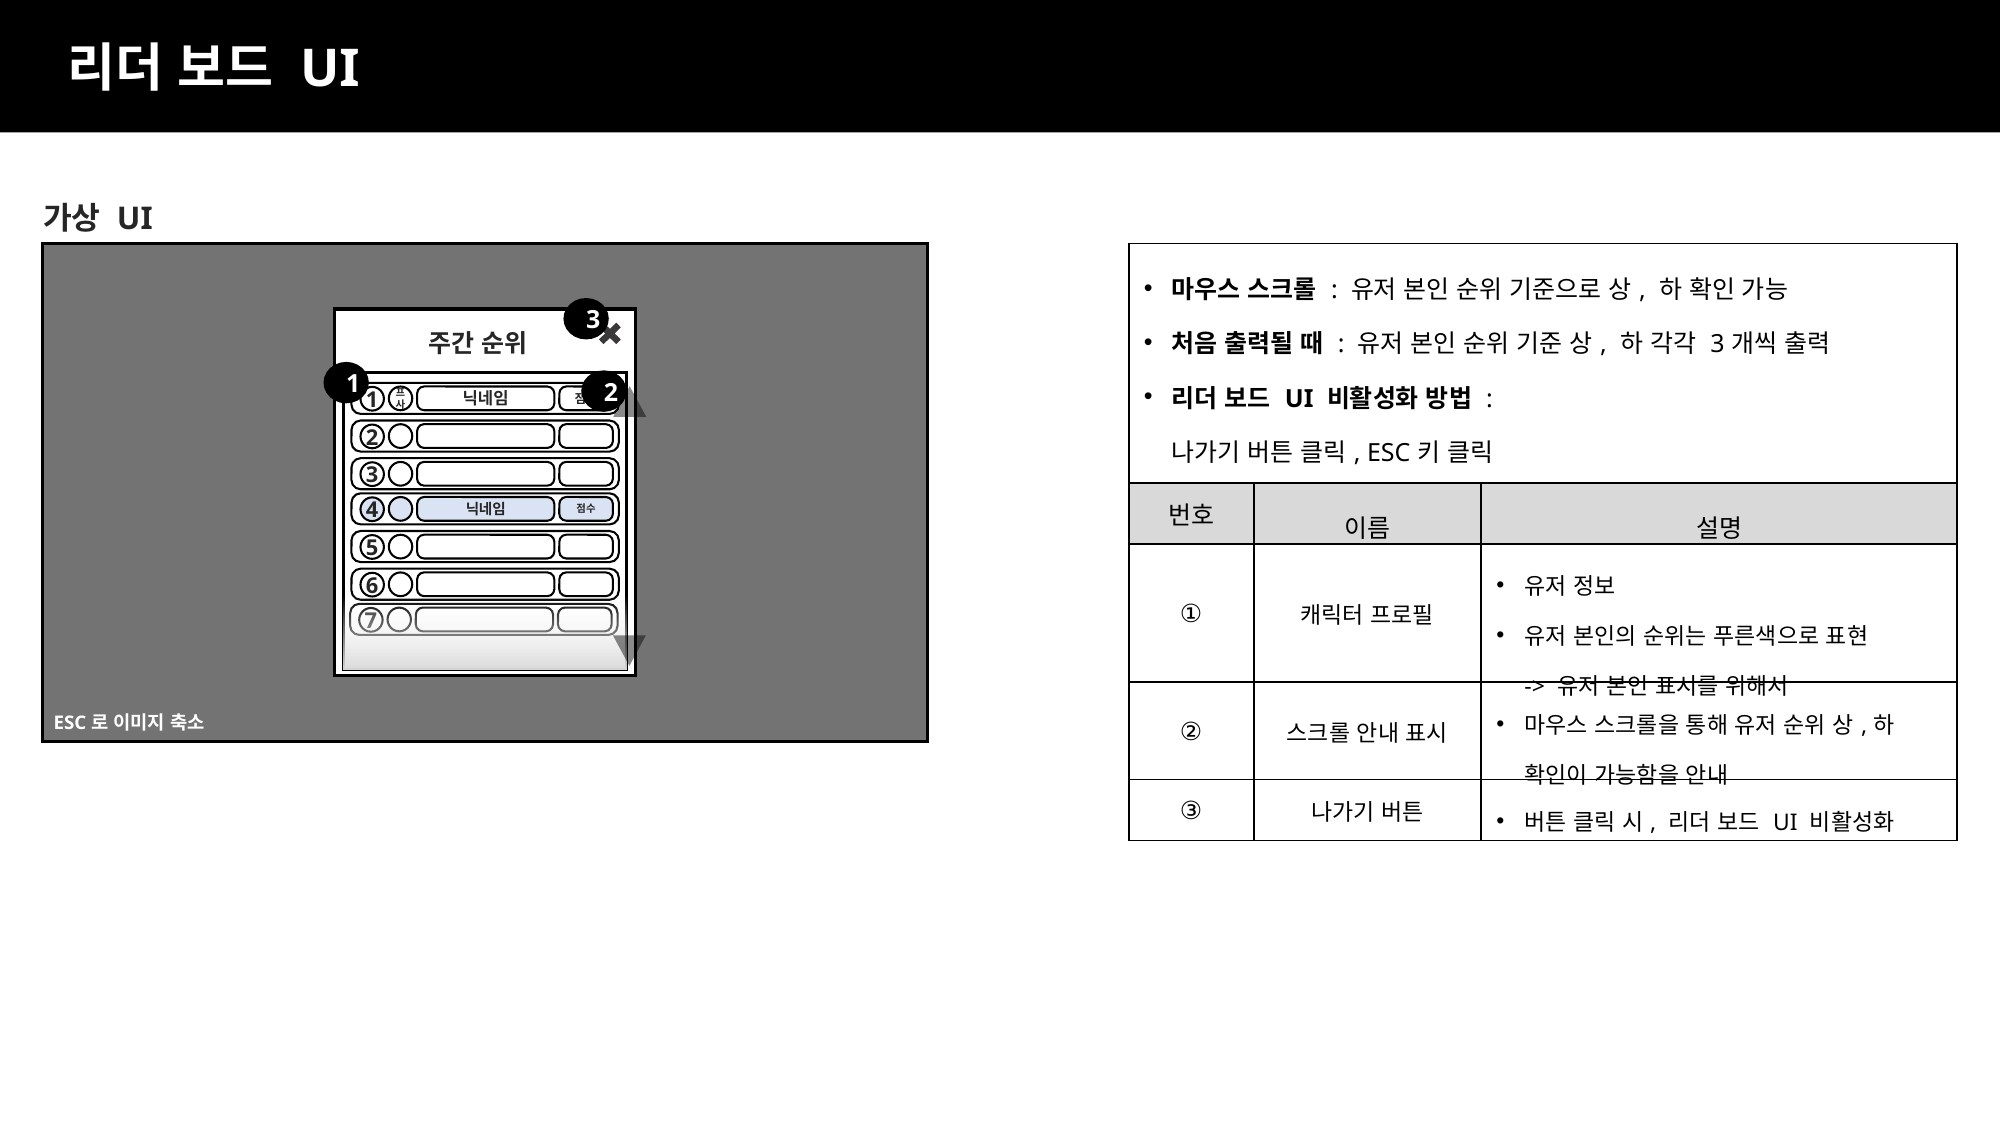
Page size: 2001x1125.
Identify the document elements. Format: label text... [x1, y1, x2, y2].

table_cell 유저 정보 유저 본인의 순위는 푸른색으로 표현 -> 유저 본인 표시를 위해서 [1482, 545, 1956, 681]
text_box [0, 0, 2000, 133]
table_cell 버튼 클릭 시, 리더 보드 UI 비활성화 [1482, 780, 1956, 840]
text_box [194, 309, 776, 676]
table_cell 설명 [1482, 484, 1956, 543]
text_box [41, 243, 928, 742]
text_box 가상 UI [42, 190, 738, 242]
table_cell 번호 [1130, 484, 1253, 543]
table_cell ② [1130, 683, 1253, 779]
table_header 마우스 스크롤 : 유저 본인 순위 기준으로 상, 하 확인 가능 처음 출력될 때 : 유저 본인 순위 기준 상, 하 각각 3개씩 출력 리더 보드 UI 비활성화 방법 : 나가기 버튼 클릭, ESC키 클릭 유저 정보 : 순위/프로필/닉네임/점수 [1130, 244, 1956, 482]
table_cell 스크롤 안내 표시 [1255, 683, 1480, 779]
table_cell 마우스 스크롤을 통해 유저 순위 상,하 확인이 가능함을 안내 [1482, 683, 1956, 779]
table_cell ③ [1130, 780, 1253, 840]
table_cell 이름 [1255, 484, 1480, 543]
table_cell ① [1130, 545, 1253, 681]
table_cell 나가기 버튼 [1255, 780, 1480, 840]
text_box 리더 보드 UI [52, 27, 749, 105]
table_cell 캐릭터 프로필 [1255, 545, 1480, 681]
